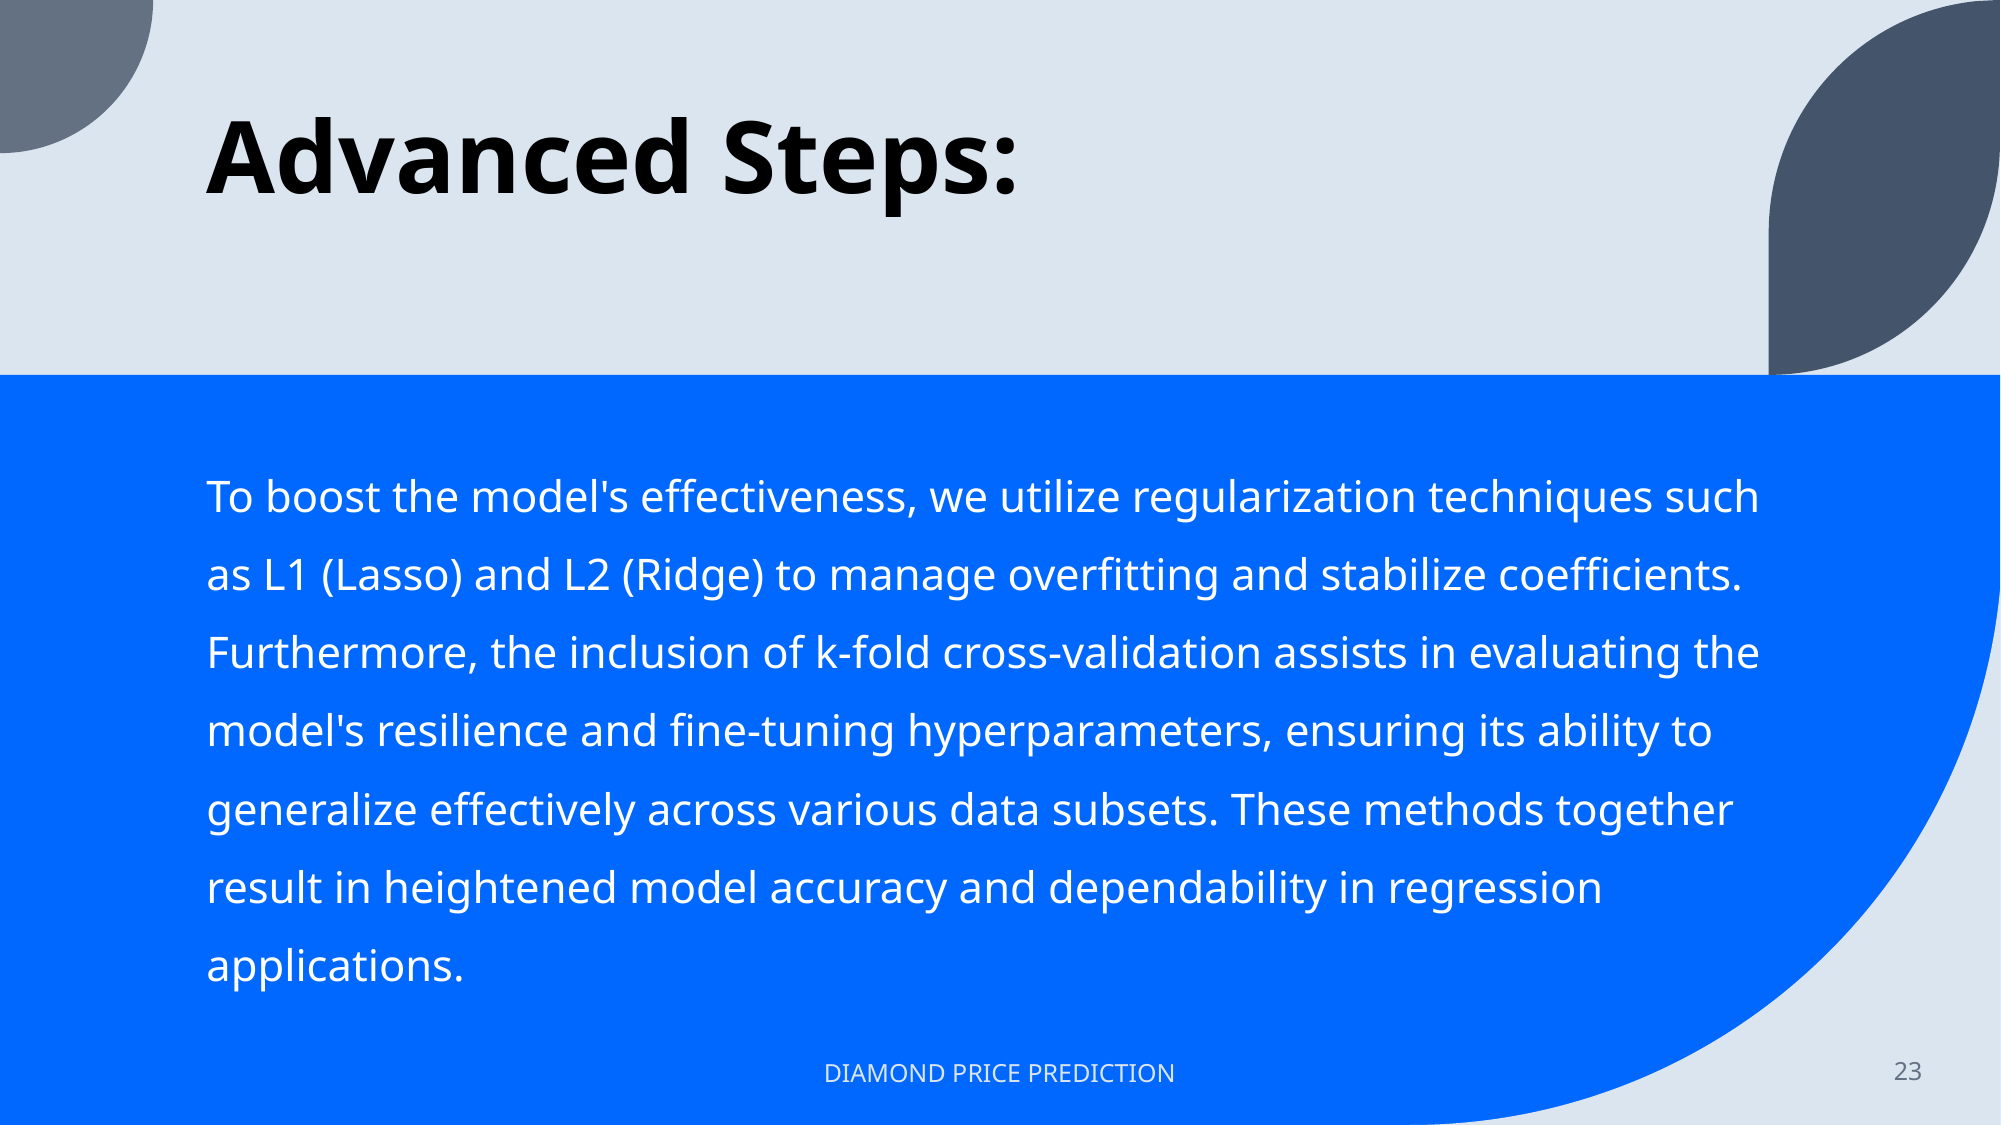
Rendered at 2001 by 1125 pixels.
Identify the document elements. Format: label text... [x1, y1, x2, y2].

footer DIAMOND PRICE PREDICTION [662, 1042, 1338, 1103]
title Advanced Steps: [191, 62, 1796, 223]
list To boost the model's effectiveness, we utilize regularization techniques such as L1 (Lasso) and L2 (Ridge) to manage overfitting and stabilize coefficients. Furthermore, the inclusion of k-fold cross-validation assists in evaluating the model's resilience and fine-tuning hyperparameters, ensuring its ability to generalize effectively across various data subsets. These methods together result in heightened model accuracy and dependability in regression applications. [191, 435, 1796, 999]
slide_number 23 [1674, 1042, 1938, 1103]
